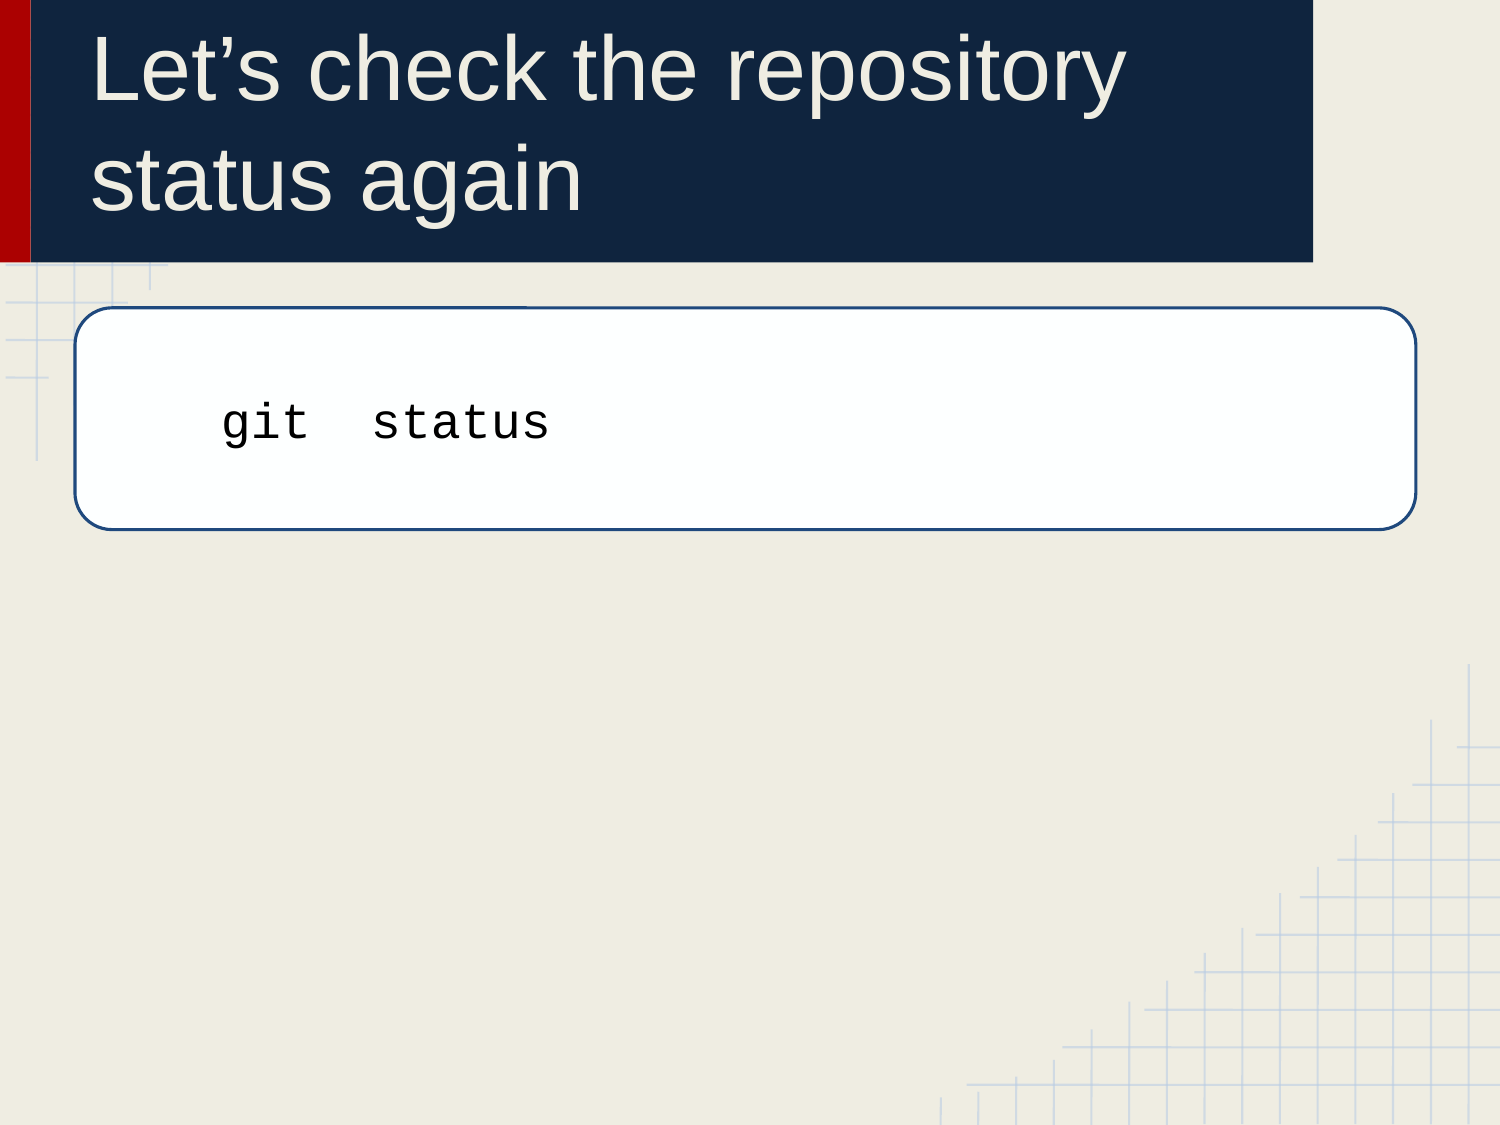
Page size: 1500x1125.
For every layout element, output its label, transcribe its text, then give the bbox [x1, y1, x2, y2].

title Let’s check the repository status again [75, 22, 1276, 244]
text_box git status [74, 307, 1416, 530]
